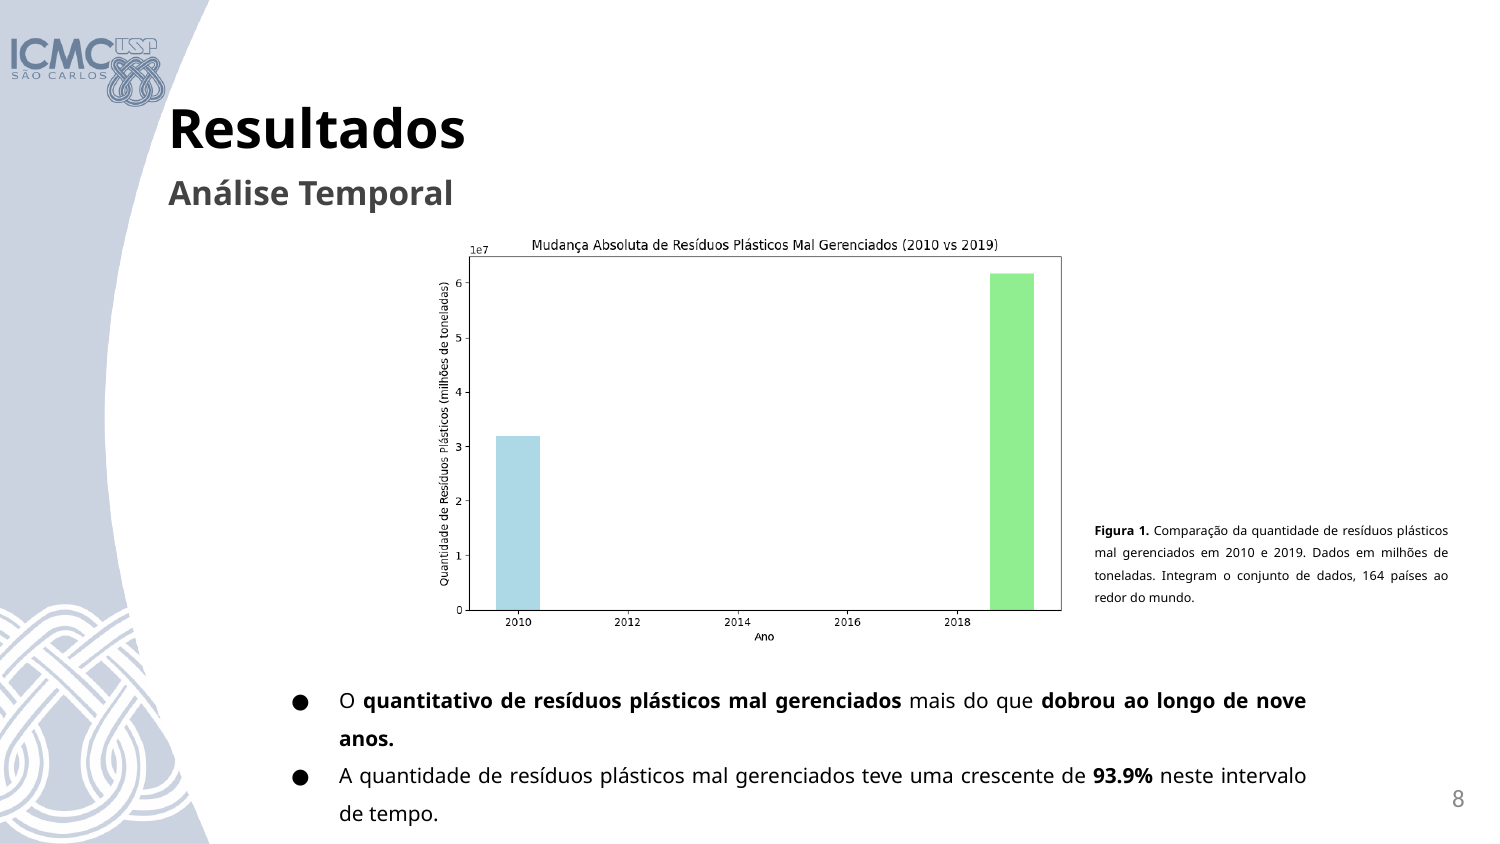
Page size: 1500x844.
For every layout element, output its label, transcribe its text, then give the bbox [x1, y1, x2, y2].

text_box Figura 1. Comparação da quantidade de resíduos plásticos mal gerenciados em 2010 e 2019. Dados em milhões de toneladas. Integram o conjunto de dados, 164 países ao redor do mundo. [1079, 500, 1464, 606]
text_box O quantitativo de resíduos plásticos mal gerenciados mais do que dobrou ao longo de nove anos. A quantidade de resíduos plásticos mal gerenciados teve uma crescente de 93.9% neste intervalo de tempo. [249, 660, 1322, 803]
title Análise Temporal [153, 162, 1383, 221]
picture [432, 231, 1068, 650]
slide_number ‹#› [1389, 764, 1480, 830]
title Resultados [153, 82, 1383, 162]
picture [0, 0, 210, 844]
